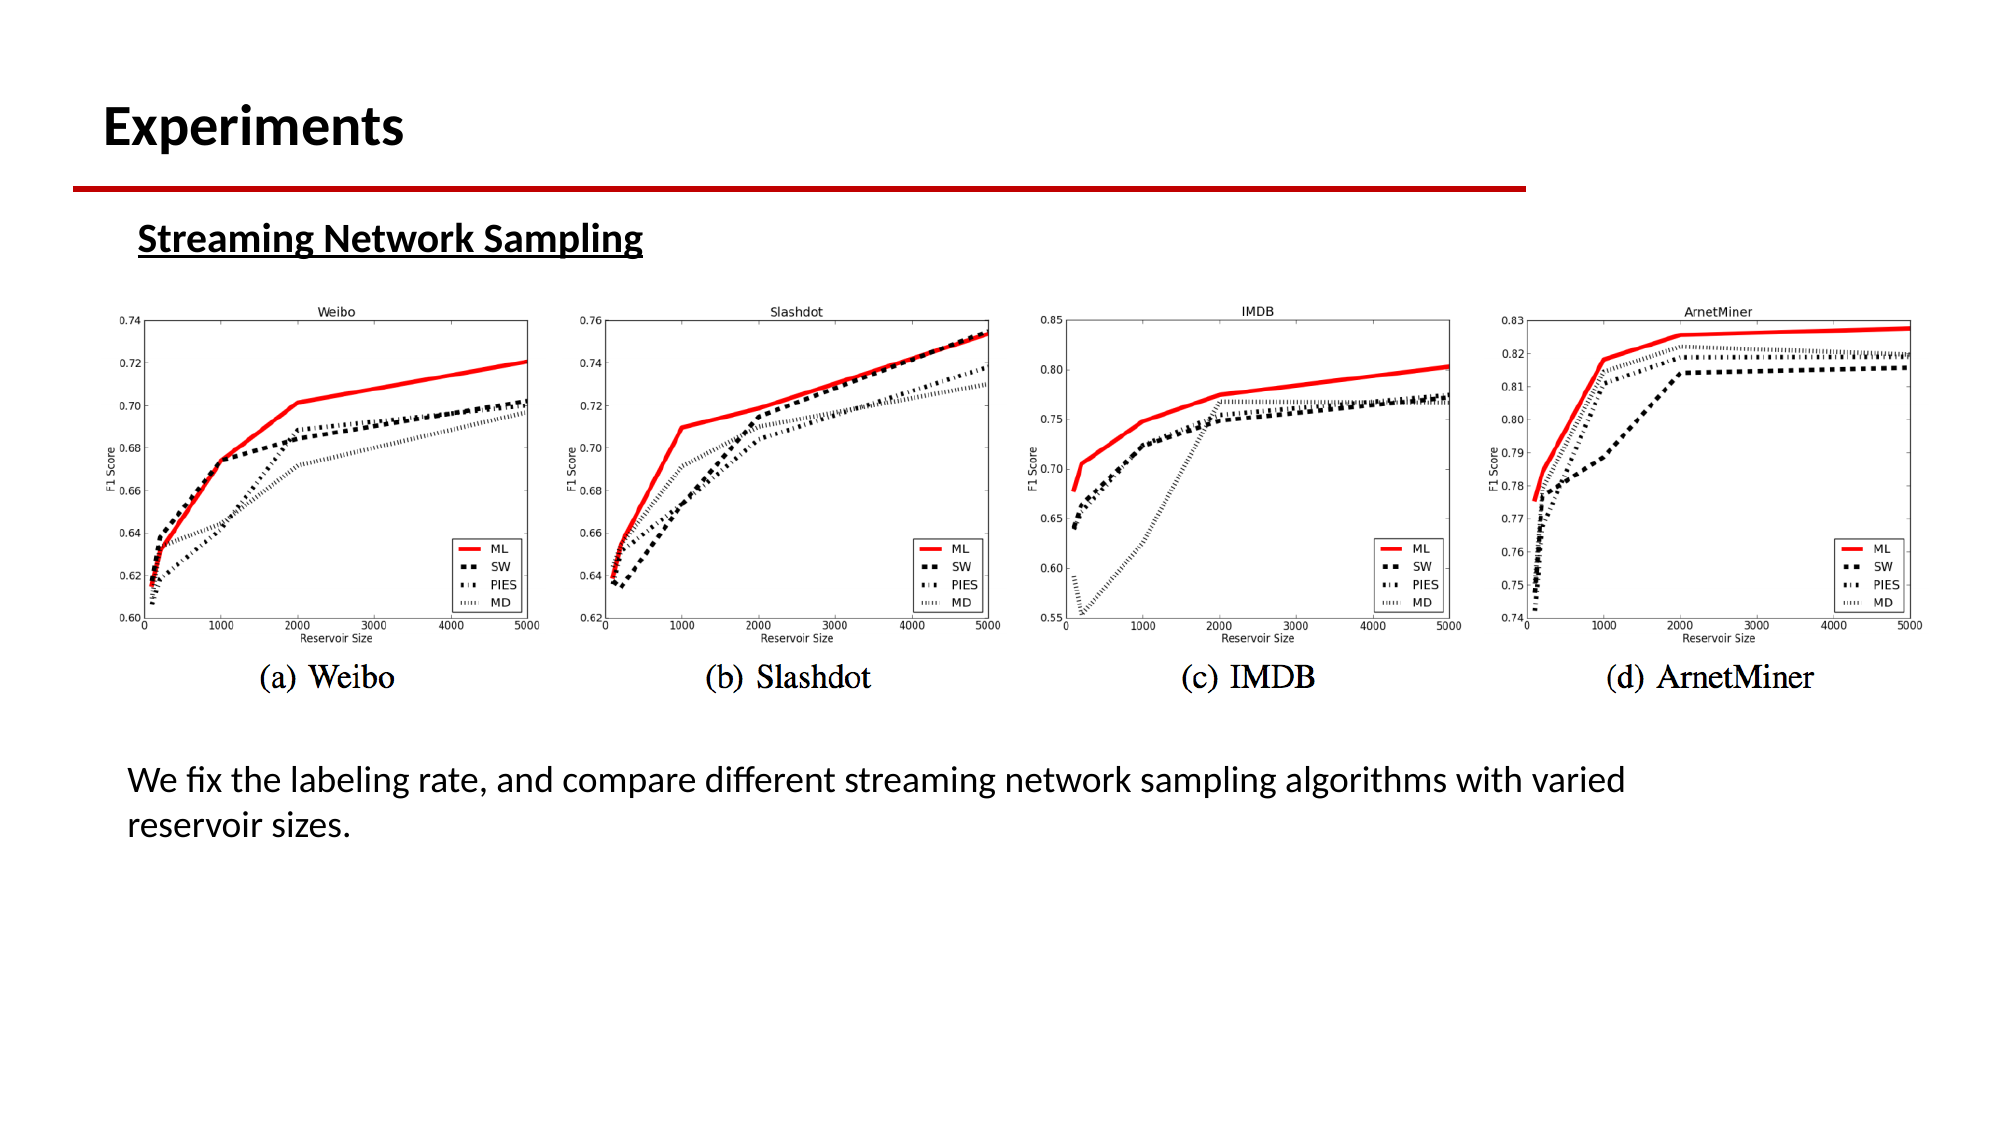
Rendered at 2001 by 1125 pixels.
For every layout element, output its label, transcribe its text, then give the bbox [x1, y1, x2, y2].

text_box We fix the labeling rate, and compare different streaming network sampling algorithms with varied reservoir sizes. [112, 747, 1700, 852]
text_box Streaming Network Sampling [122, 203, 1797, 268]
picture [78, 291, 1945, 704]
text_box Experiments [88, 80, 1250, 165]
